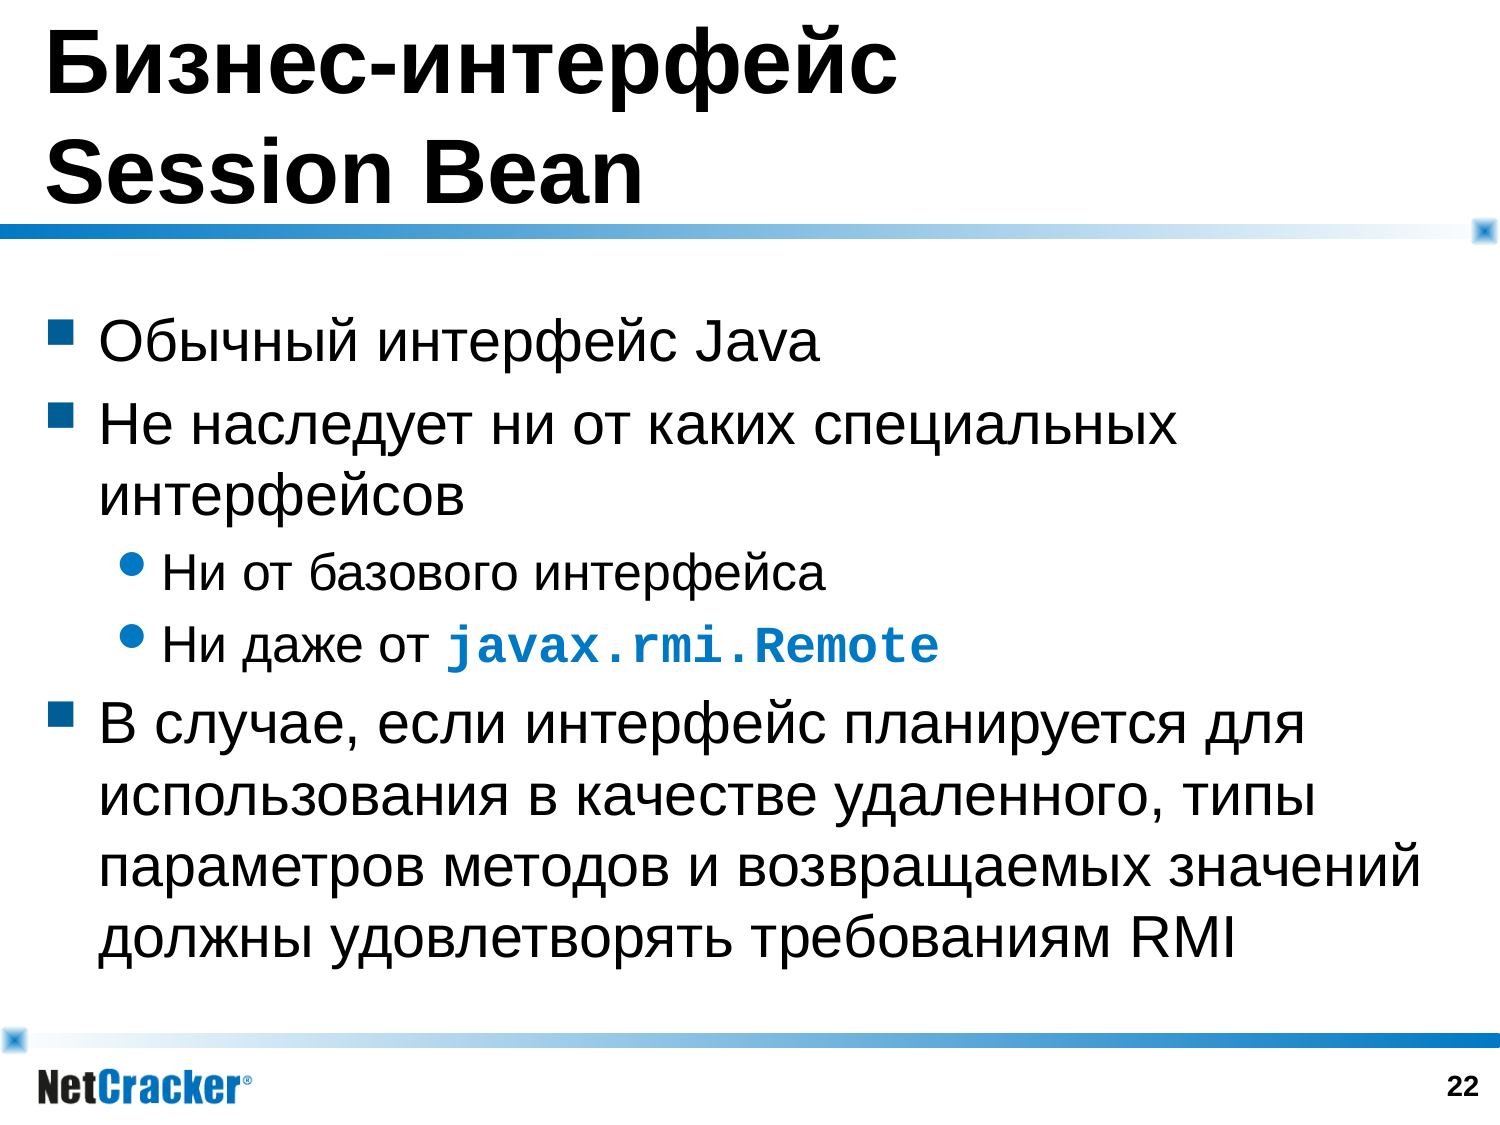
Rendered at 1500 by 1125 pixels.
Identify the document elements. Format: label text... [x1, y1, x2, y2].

title Бизнес-интерфейс Session Bean [29, 0, 1470, 225]
list Обычный интерфейс Java Не наследует ни от каких специальных интерфейсов Ни от базового интерфейса Ни даже от javax.rmi.Remote В случае, если интерфейс планируется для использования в качестве удаленного, типы параметров методов и возвращаемых значений должны удовлетворять требованиям RMI [29, 268, 1470, 1004]
slide_number 21 [1143, 1034, 1495, 1111]
picture [34, 1063, 256, 1118]
